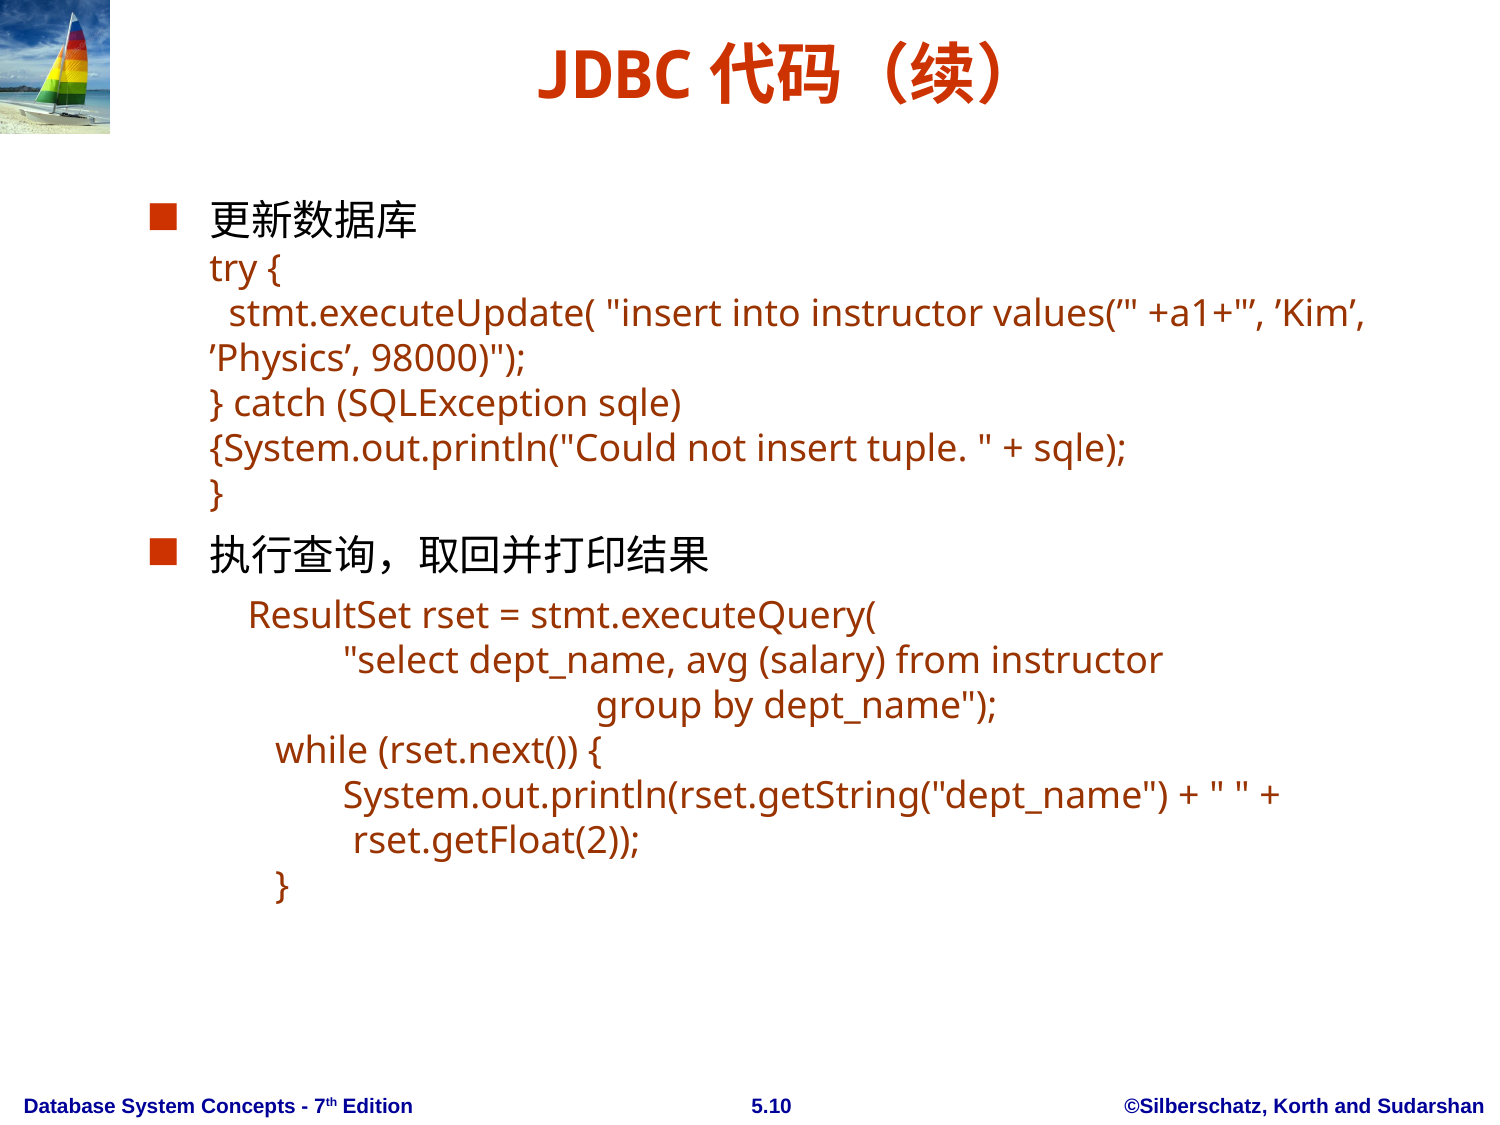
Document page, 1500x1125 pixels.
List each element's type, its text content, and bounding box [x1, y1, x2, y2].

title JDBC代码（续） [126, 19, 1451, 120]
list 更新数据库 try { stmt.executeUpdate( "insert into instructor values(’" +a1+"’, ’Kim’, ’Physics’, 98000)"); } catch (SQLException sqle) {System.out.println("Could not insert tuple. " + sqle); } 执行查询，取回并打印结果 ResultSet rset = stmt.executeQuery( "select dept_name, avg (salary) from instructor group by dept_name"); while (rset.next()) { System.out.println(rset.getString("dept_name") + " " + rset.getFloat(2)); } [138, 186, 1472, 1063]
picture [0, 0, 110, 134]
